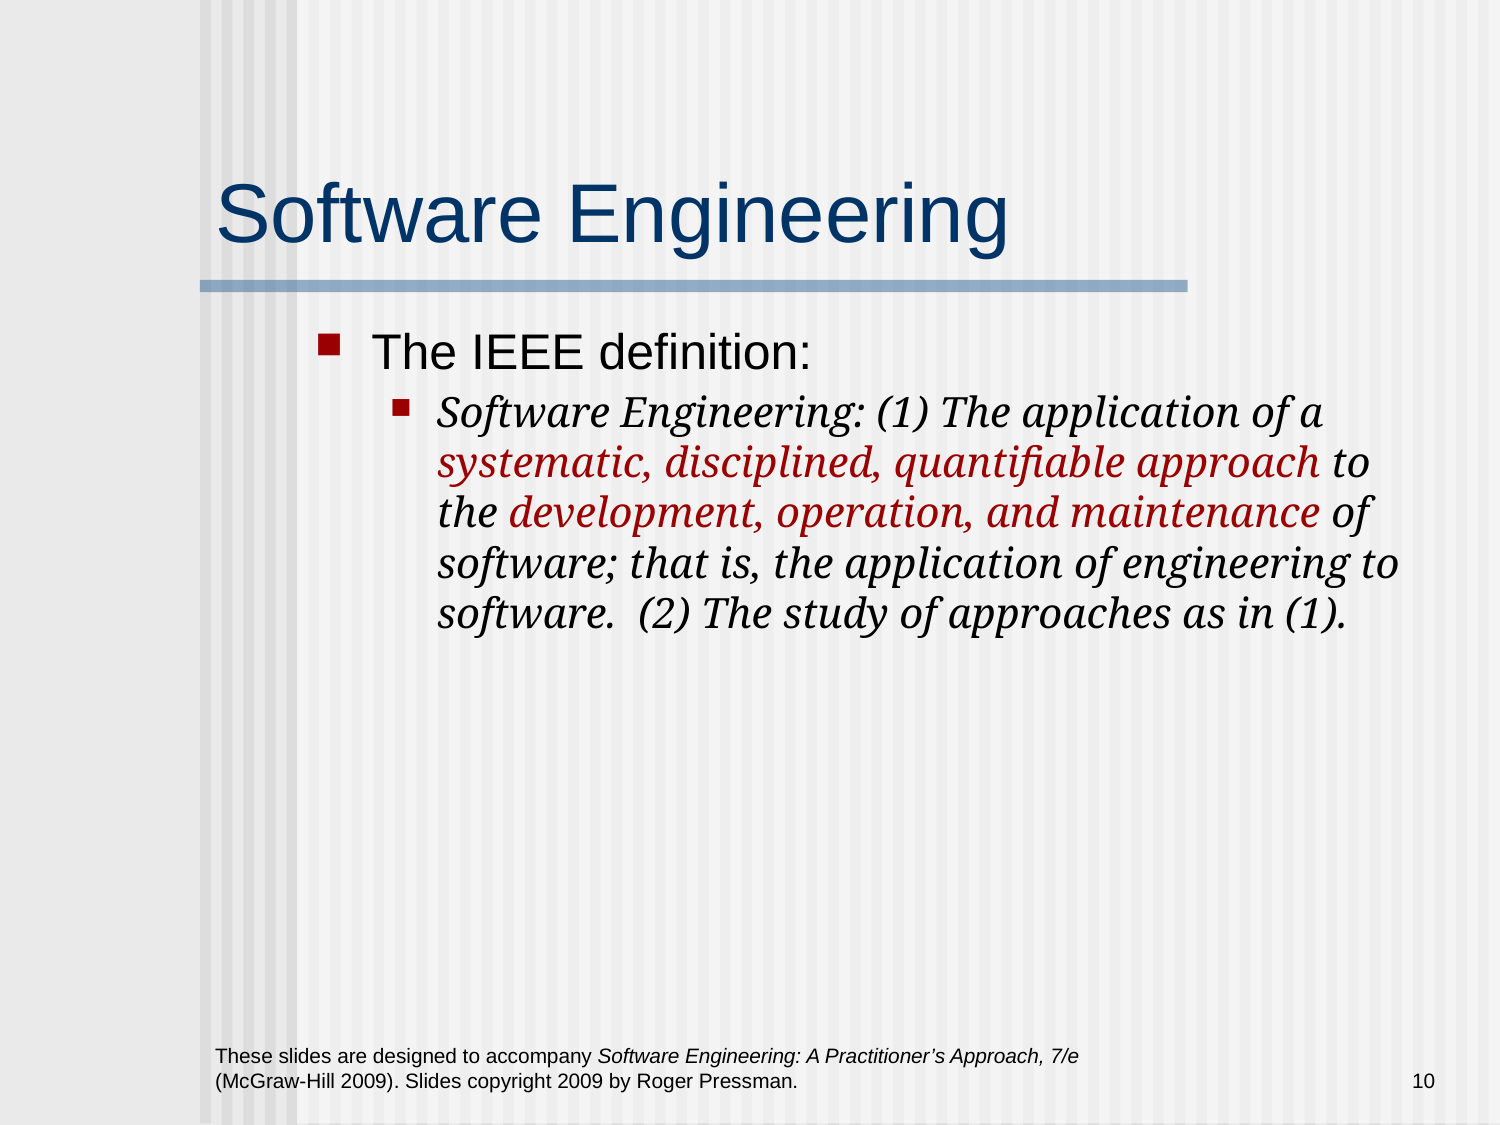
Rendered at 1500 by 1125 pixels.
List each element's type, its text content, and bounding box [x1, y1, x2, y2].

slide_number 10 [1237, 1024, 1451, 1101]
list The IEEE definition: Software Engineering: (1) The application of a systematic, disciplined, quantifiable approach to the development, operation, and maintenance of software; that is, the application of engineering to software. (2) The study of approaches as in (1). [299, 312, 1438, 1001]
title Software Engineering [199, 162, 1301, 267]
footer These slides are designed to accompany Software Engineering: A Practitioner’s Approach, 7/e (McGraw-Hill 2009). Slides copyright 2009 by Roger Pressman. [199, 1024, 1101, 1101]
